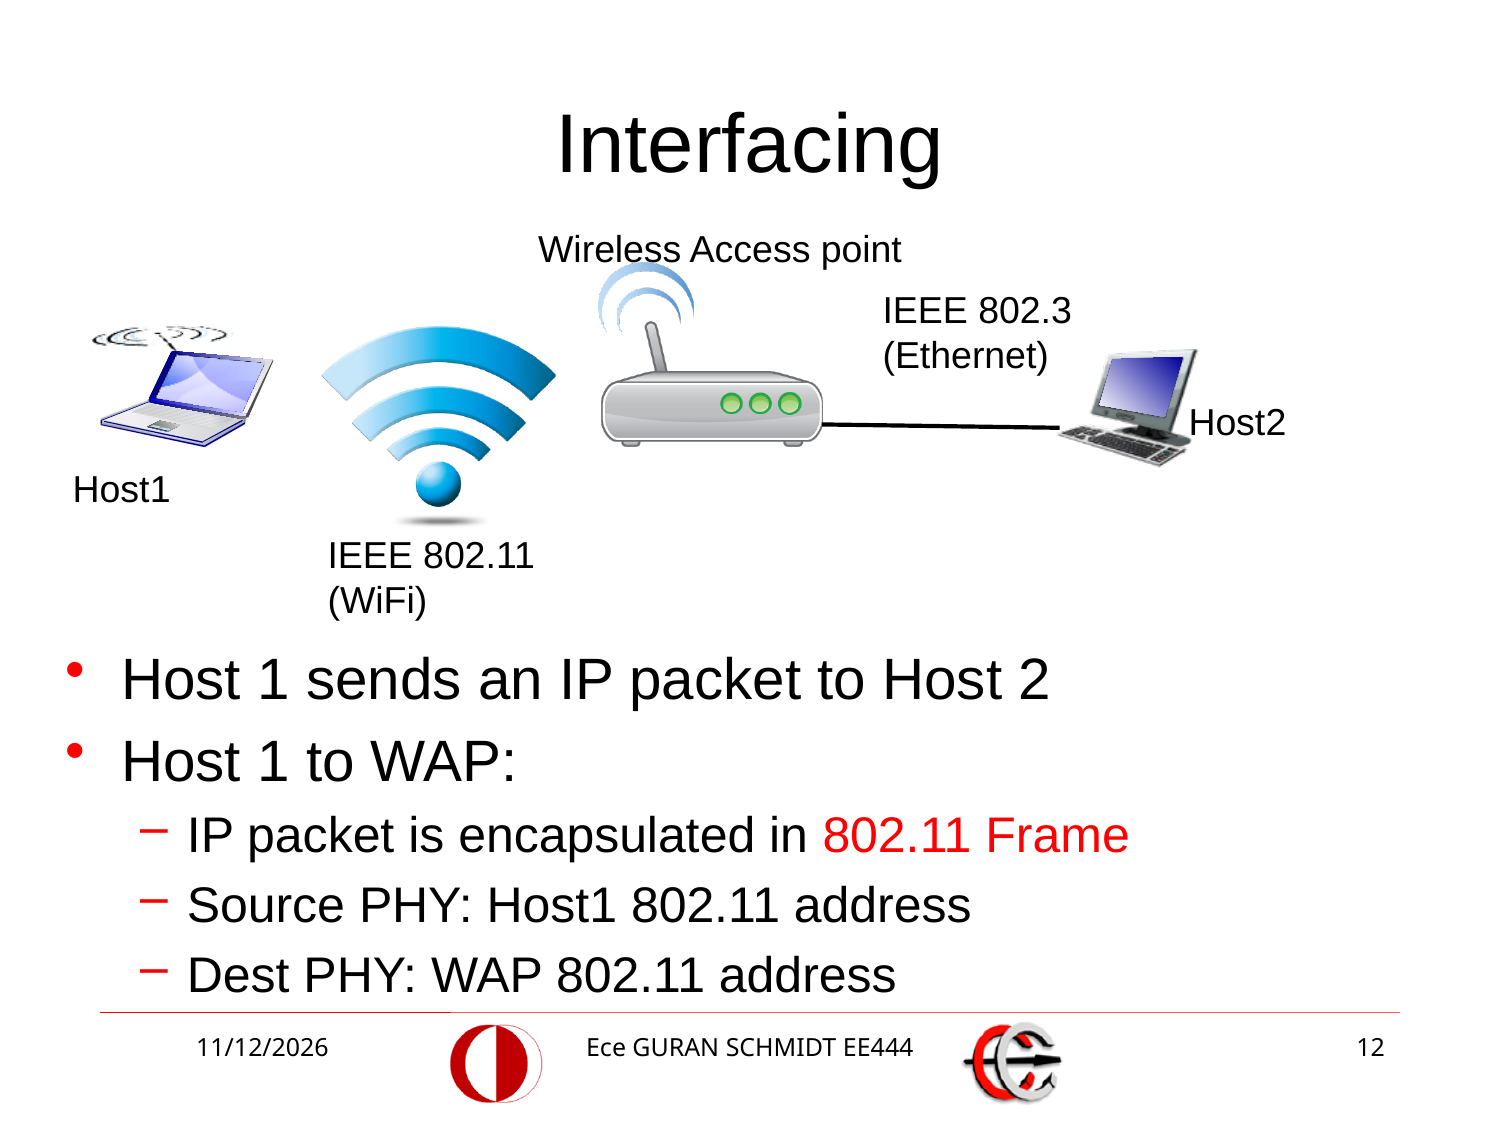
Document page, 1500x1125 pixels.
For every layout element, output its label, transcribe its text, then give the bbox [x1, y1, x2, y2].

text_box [91, 323, 274, 450]
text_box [1024, 344, 1202, 476]
picture [598, 261, 824, 448]
picture [320, 309, 556, 544]
slide_number 12 [1074, 1024, 1400, 1103]
text_box Host2 [1207, 390, 1302, 451]
picture [950, 1019, 1068, 1106]
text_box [821, 424, 1060, 429]
text_box IEEE 802.11 (WiFi) [312, 523, 664, 629]
picture [448, 1023, 543, 1103]
footer Ece GURAN SCHMIDT EE444 [512, 1024, 988, 1103]
text_box Host1 [57, 457, 186, 518]
text_box Wireless Access point [523, 217, 918, 278]
title Interfacing [75, 45, 1425, 233]
list Host 1 sends an IP packet to Host 2 Host 1 to WAP: IP packet is encapsulated in 802.11 Frame Source PHY: Host1 802.11 address Dest PHY: WAP 802.11 address [50, 633, 1400, 881]
text_box IEEE 802.3 (Ethernet) [867, 278, 1087, 384]
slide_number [99, 1024, 425, 1103]
